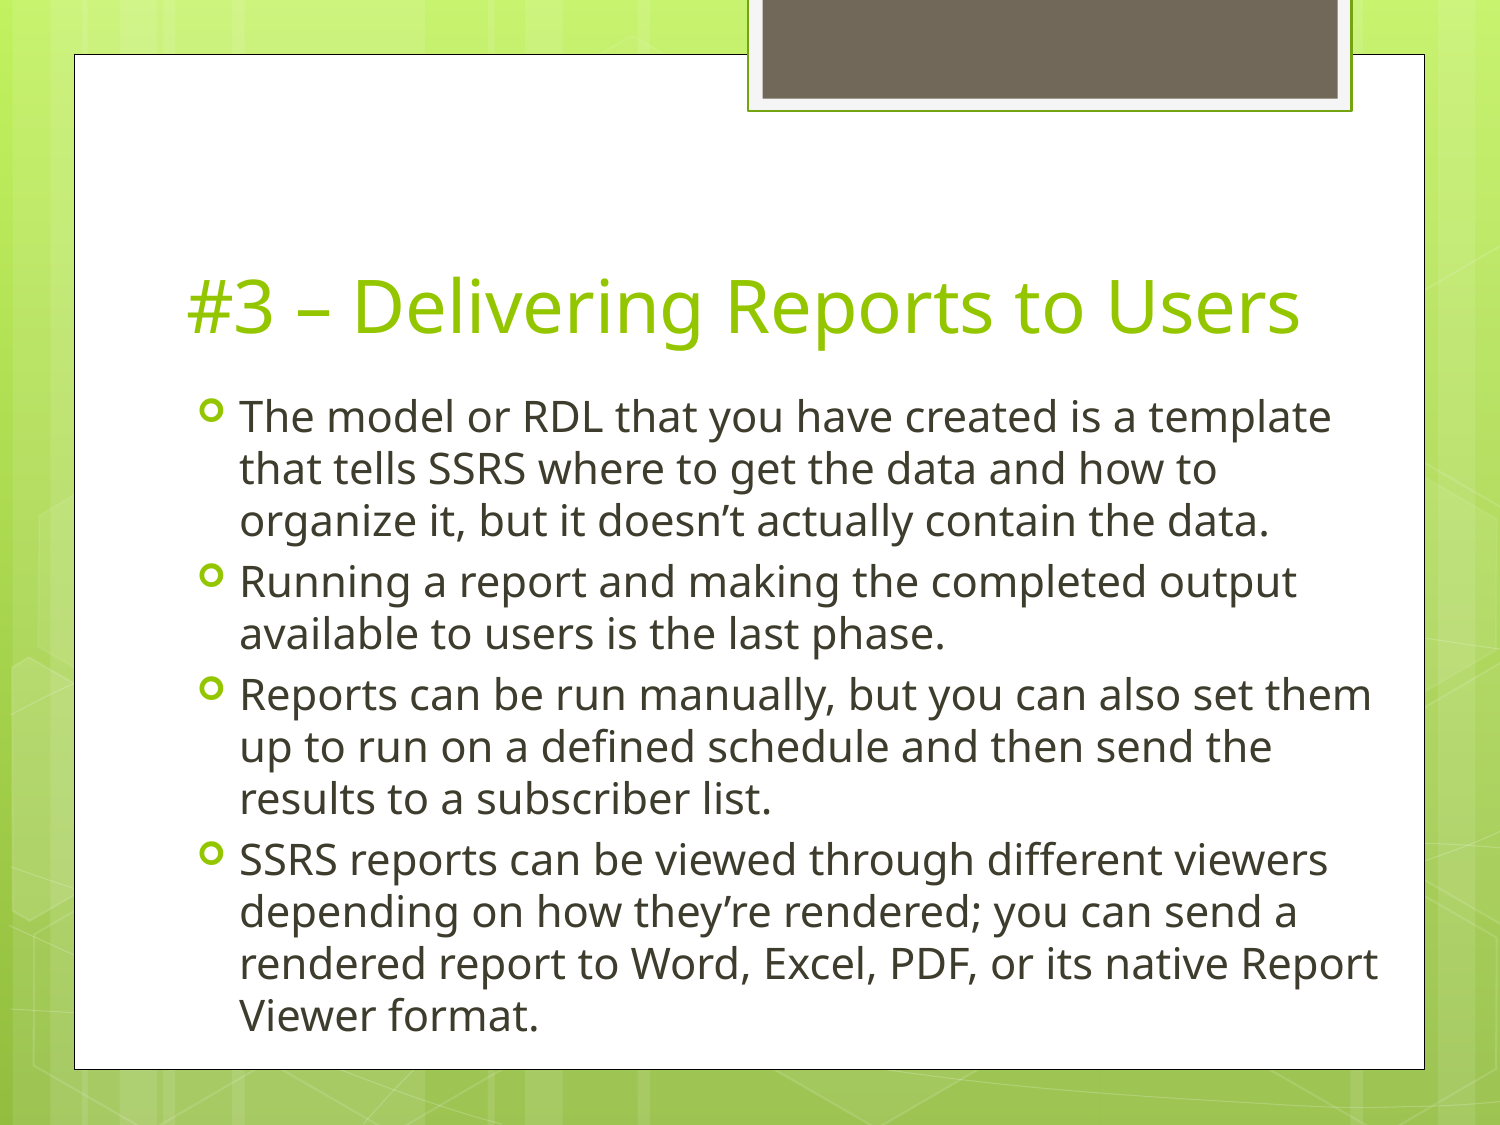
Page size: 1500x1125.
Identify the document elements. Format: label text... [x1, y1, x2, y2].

title #3 – Delivering Reports to Users [171, 168, 1324, 357]
list The model or RDL that you have created is a template that tells SSRS where to get the data and how to organize it, but it doesn’t actually contain the data. Running a report and making the completed output available to users is the last phase. Reports can be run manually, but you can also set them up to run on a defined schedule and then send the results to a subscriber list. SSRS reports can be viewed through different viewers depending on how they’re rendered; you can send a rendered report to Word, Excel, PDF, or its native Report Viewer format. [171, 381, 1400, 1050]
